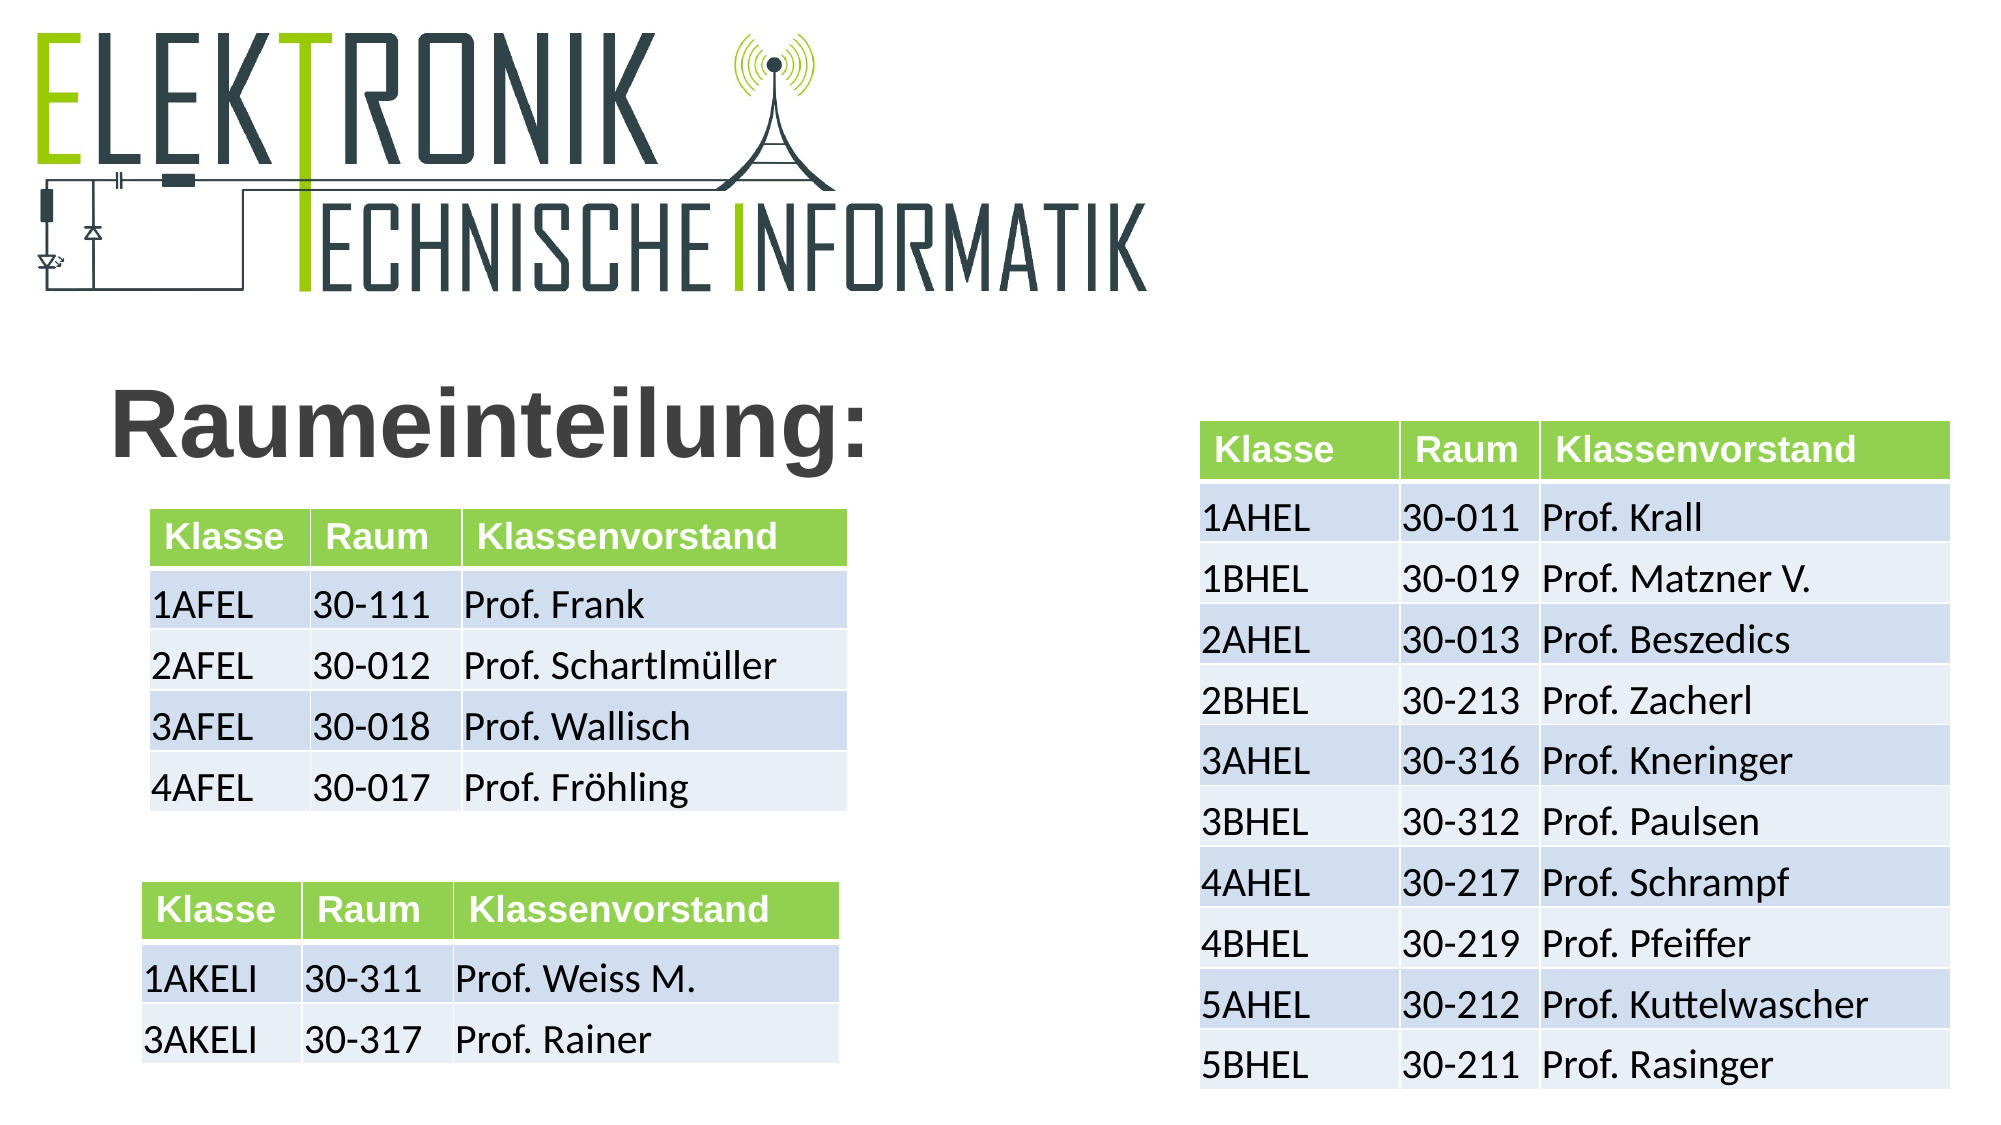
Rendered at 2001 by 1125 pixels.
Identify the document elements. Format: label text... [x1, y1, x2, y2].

table_cell 5BHEL [1200, 1030, 1399, 1089]
table_header Raum [1401, 421, 1539, 479]
table_cell 30-019 [1401, 543, 1539, 602]
table_cell Prof. Paulsen [1541, 786, 1950, 845]
table_cell 30-018 [311, 691, 461, 750]
table_cell Prof. Beszedics [1541, 604, 1950, 663]
table_cell 30-013 [1401, 604, 1539, 663]
table_cell Prof. Zacherl [1541, 665, 1950, 724]
picture [18, 13, 1169, 306]
table_cell Prof. Rasinger [1541, 1030, 1950, 1089]
table_cell 3AKELI [142, 1004, 301, 1063]
table_header Raum [303, 882, 453, 939]
table_cell 1BHEL [1200, 543, 1399, 602]
table_header Klassenvorstand [454, 882, 839, 939]
table_cell 30-213 [1401, 665, 1539, 724]
table_cell 4AHEL [1200, 847, 1399, 906]
table_cell 4AFEL [150, 752, 310, 811]
table_cell Prof. Kneringer [1541, 725, 1950, 785]
table_cell Prof. Matzner V. [1541, 543, 1950, 602]
table_cell 30-017 [311, 752, 461, 811]
table_cell 2AFEL [150, 630, 310, 689]
title Raumeinteilung: [18, 306, 963, 487]
table_header Klasse [150, 509, 310, 566]
table_cell Prof. Rainer [454, 1004, 839, 1063]
table_cell 2AHEL [1200, 604, 1399, 663]
table_cell 30-217 [1401, 847, 1539, 906]
table_cell 30-011 [1401, 484, 1539, 541]
table_cell 1AKELI [142, 945, 301, 1002]
table_cell Prof. Krall [1541, 484, 1950, 541]
table_cell 5AHEL [1200, 969, 1399, 1028]
table_cell 30-317 [303, 1004, 453, 1063]
table_cell 2BHEL [1200, 665, 1399, 724]
table_cell 3BHEL [1200, 786, 1399, 845]
table_cell 30-219 [1401, 908, 1539, 967]
table_cell Prof. Kuttelwascher [1541, 969, 1950, 1028]
table_cell 30-316 [1401, 725, 1539, 785]
table_cell 4BHEL [1200, 908, 1399, 967]
table_cell 3AHEL [1200, 725, 1399, 785]
table_cell 1AFEL [150, 571, 310, 628]
table_header Klasse [1200, 421, 1399, 479]
table_cell Prof. Frank [463, 571, 847, 628]
table_cell Prof. Wallisch [463, 691, 847, 750]
table_cell 1AHEL [1200, 484, 1399, 541]
table_cell Prof. Schartlmüller [463, 630, 847, 689]
table_cell 30-012 [311, 630, 461, 689]
table_cell Prof. Weiss M. [454, 945, 839, 1002]
table_cell Prof. Schrampf [1541, 847, 1950, 906]
table_cell Prof. Pfeiffer [1541, 908, 1950, 967]
table_header Klassenvorstand [463, 509, 847, 566]
table_header Raum [311, 509, 461, 566]
table_cell 30-311 [303, 945, 453, 1002]
table_cell 30-211 [1401, 1030, 1539, 1089]
table_cell 30-312 [1401, 786, 1539, 845]
table_cell 30-212 [1401, 969, 1539, 1028]
table_cell Prof. Fröhling [463, 752, 847, 811]
table_cell 30-111 [311, 571, 461, 628]
table_cell 3AFEL [150, 691, 310, 750]
table_header Klasse [142, 882, 301, 939]
table_header Klassenvorstand [1541, 421, 1950, 479]
